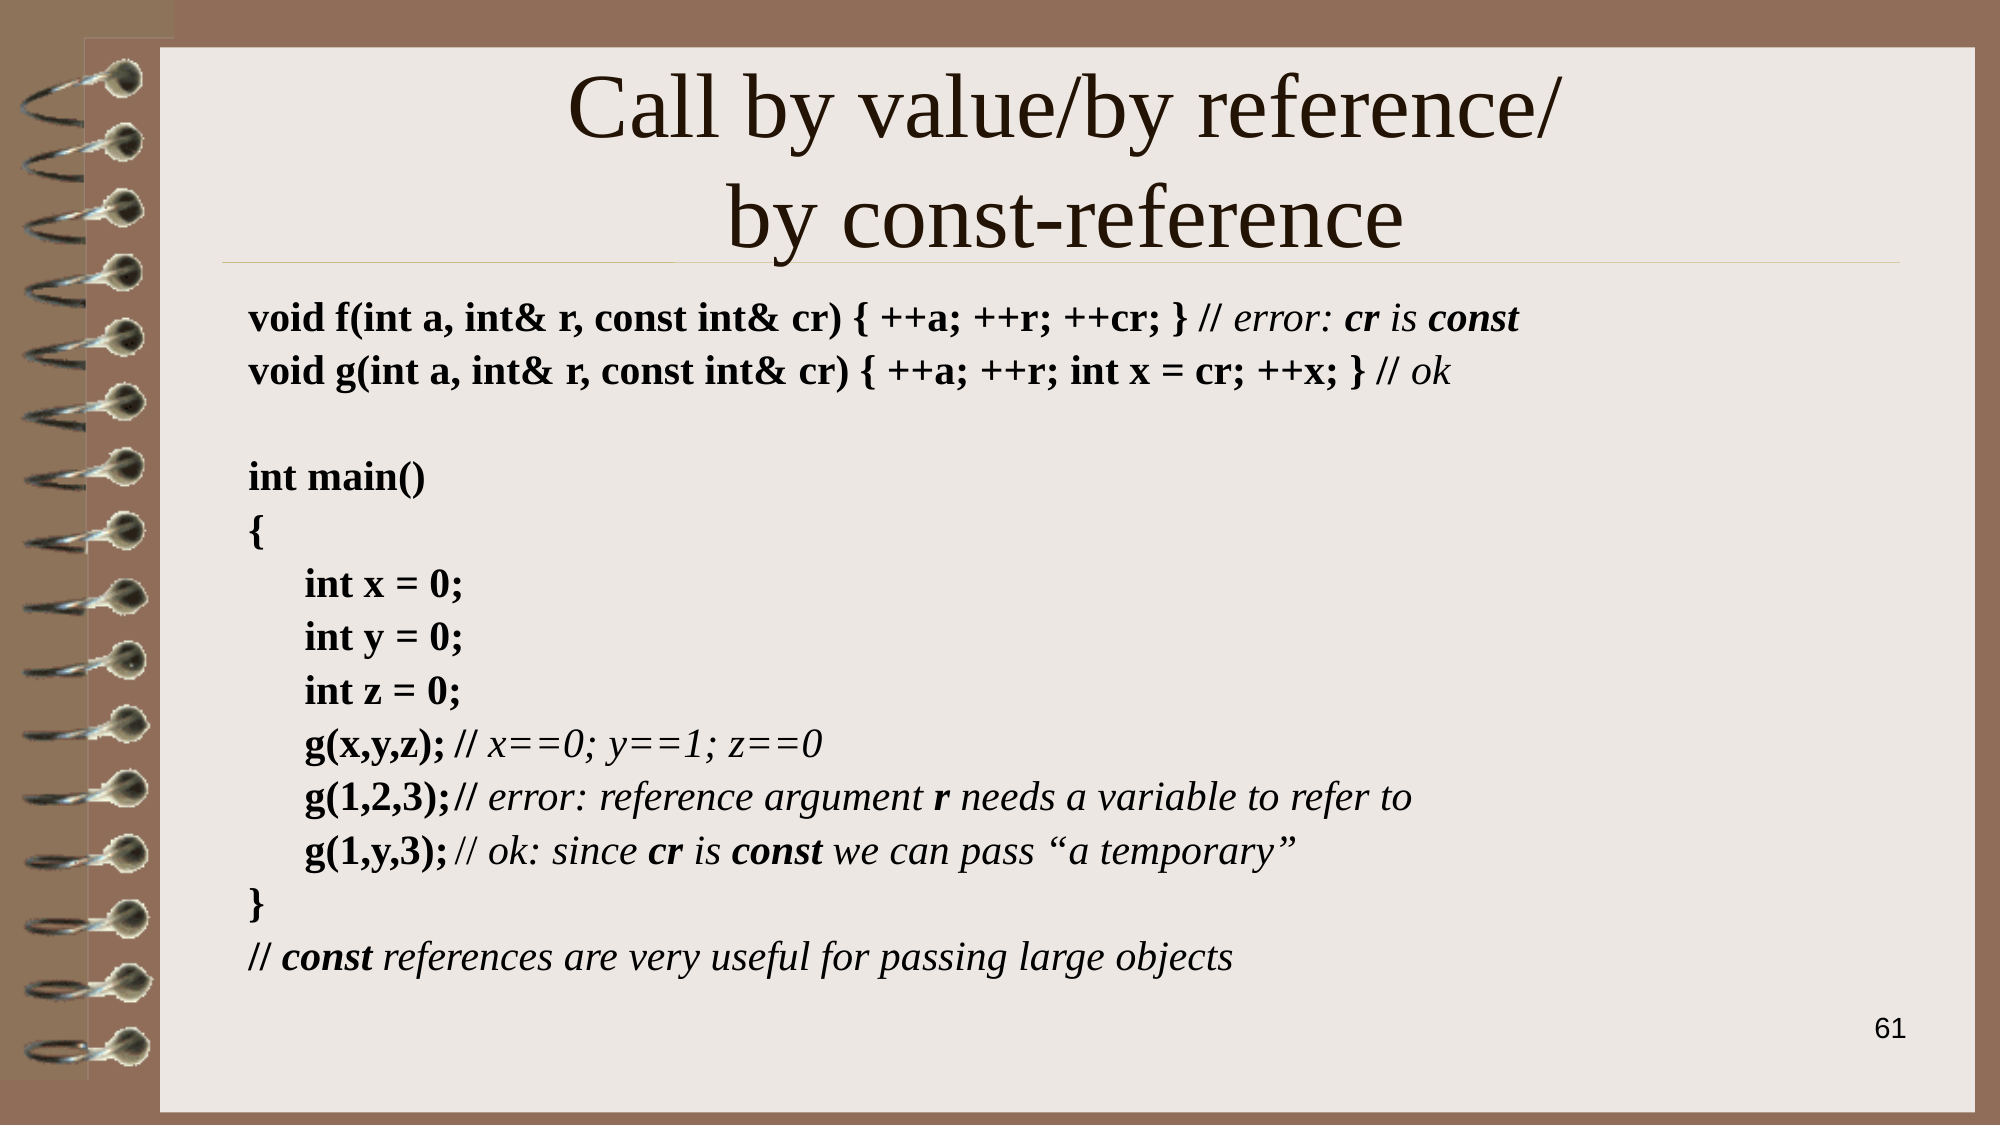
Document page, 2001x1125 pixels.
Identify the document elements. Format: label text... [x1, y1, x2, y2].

picture [0, 0, 175, 1080]
list void f(int a, int& r, const int& cr) { ++a; ++r; ++cr; } // error: cr is const void g(int a, int& r, const int& cr) { ++a; ++r; int x = cr; ++x; } // ok int main() { int x = 0; int y = 0; int z = 0; g(x,y,z); // x==0; y==1; z==0 g(1,2,3); // error: reference argument r needs a variable to refer to g(1,y,3); // ok: since cr is const we can pass “a temporary” } // const references are very useful for passing large objects [233, 287, 1900, 963]
slide_number 61 [1505, 1001, 1922, 1077]
title Call by value/by reference/ by const-reference [233, 62, 1900, 250]
